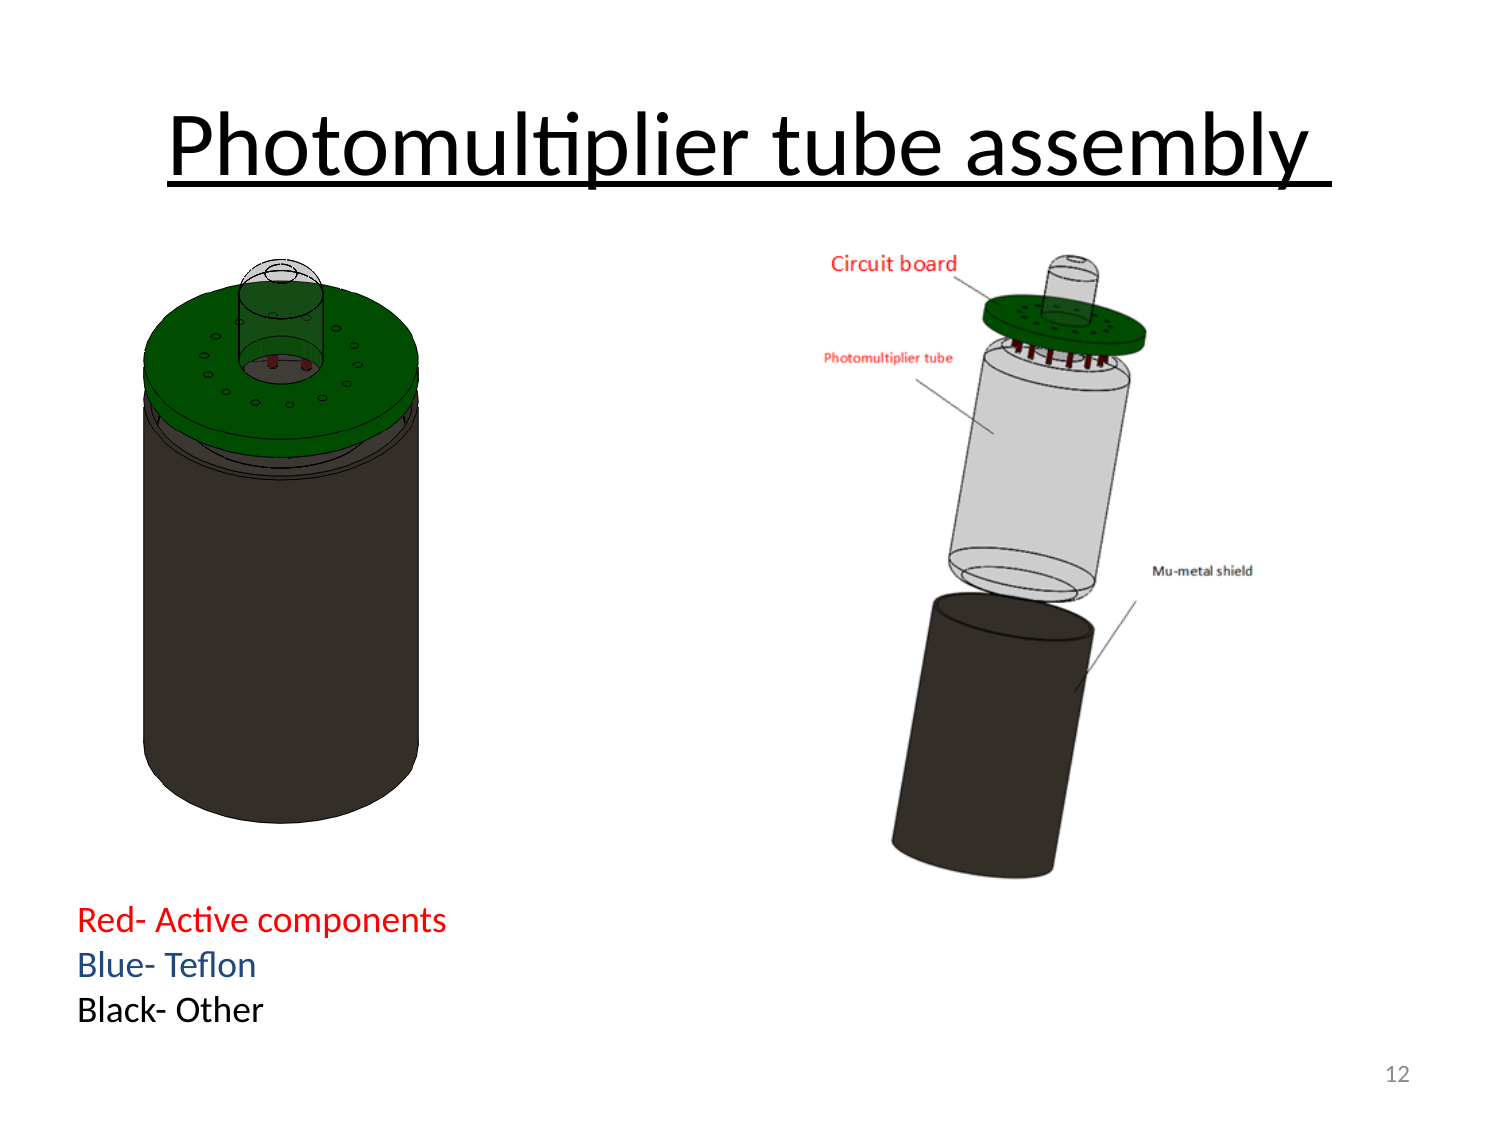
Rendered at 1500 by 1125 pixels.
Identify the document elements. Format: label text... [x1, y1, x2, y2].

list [37, 224, 539, 844]
slide_number 12 [1074, 1042, 1425, 1103]
title Photomultiplier tube assembly [75, 45, 1425, 233]
picture [812, 224, 1280, 914]
text_box Red- Active components Blue- Teflon Black- Other [62, 887, 738, 1038]
